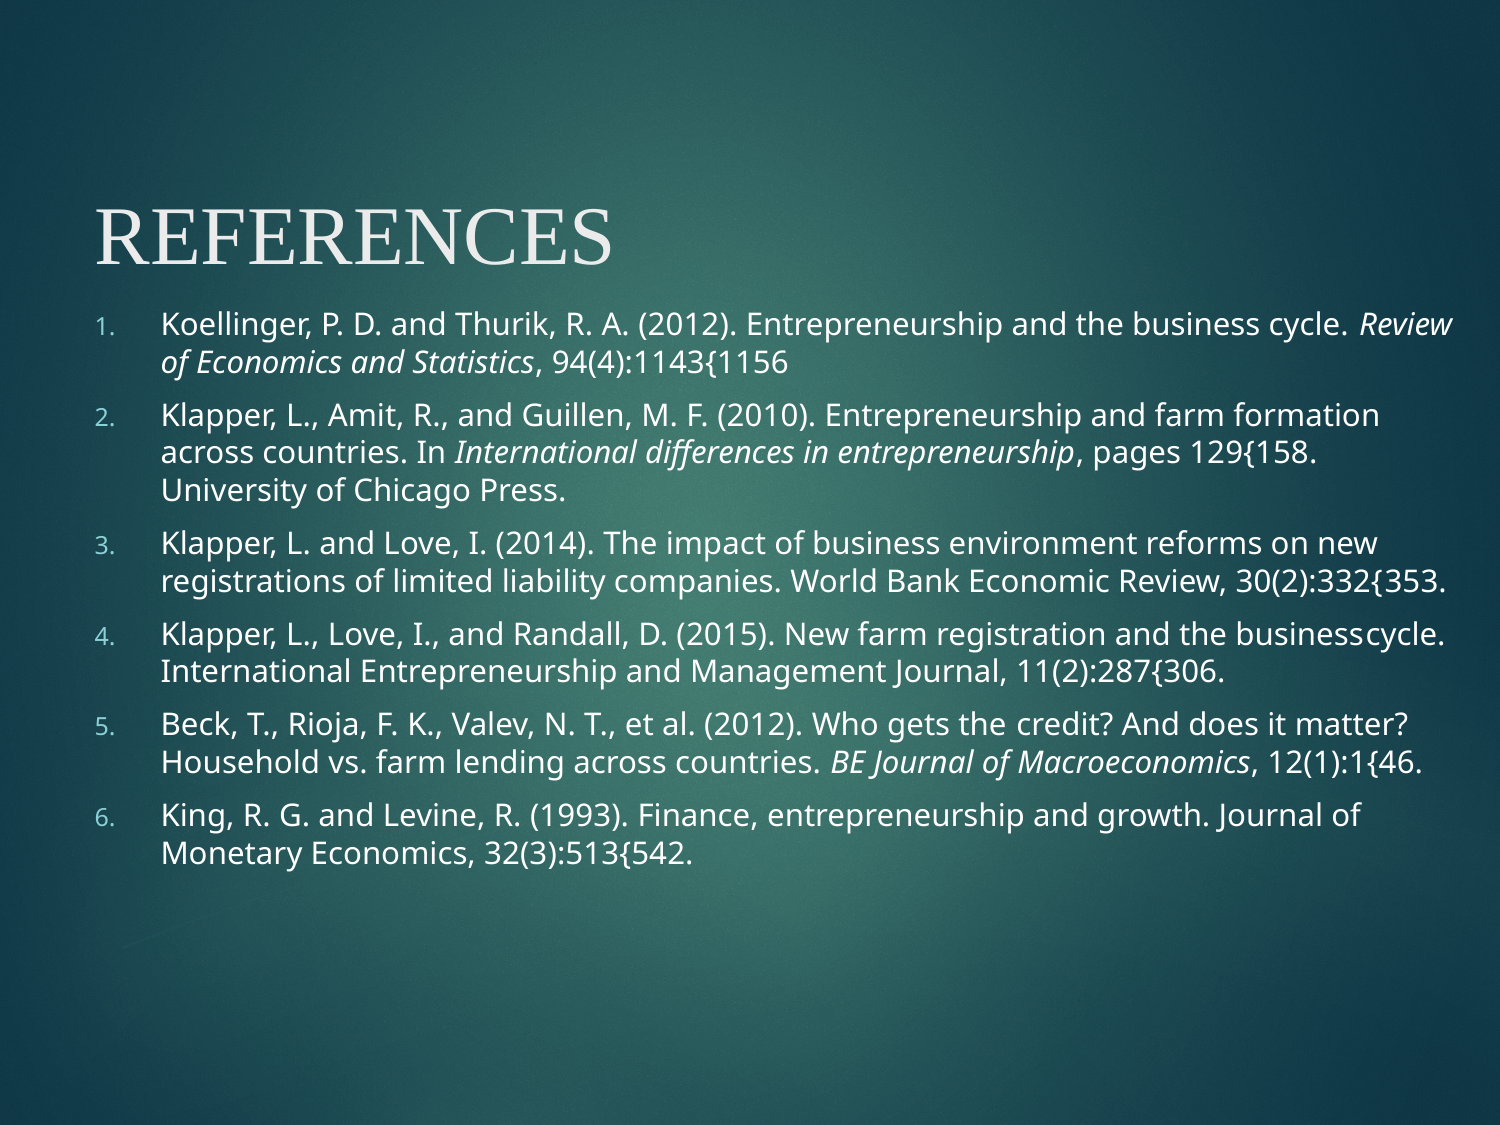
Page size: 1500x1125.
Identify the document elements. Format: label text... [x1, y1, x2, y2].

list Koellinger, P. D. and Thurik, R. A. (2012). Entrepreneurship and the business cycle. Review of Economics and Statistics, 94(4):1143{1156 Klapper, L., Amit, R., and Guillen, M. F. (2010). Entrepreneurship and farm formation across countries. In International differences in entrepreneurship, pages 129{158. University of Chicago Press. Klapper, L. and Love, I. (2014). The impact of business environment reforms on new registrations of limited liability companies. World Bank Economic Review, 30(2):332{353. Klapper, L., Love, I., and Randall, D. (2015). New farm registration and the businesscycle. International Entrepreneurship and Management Journal, 11(2):287{306. Beck, T., Rioja, F. K., Valev, N. T., et al. (2012). Who gets the credit? And does it matter? Household vs. farm lending across countries. BE Journal of Macroeconomics, 12(1):1{46. King, R. G. and Levine, R. (1993). Finance, entrepreneurship and growth. Journal of Monetary Economics, 32(3):513{542. [79, 243, 1486, 949]
title REFERENCES [79, 74, 1237, 243]
